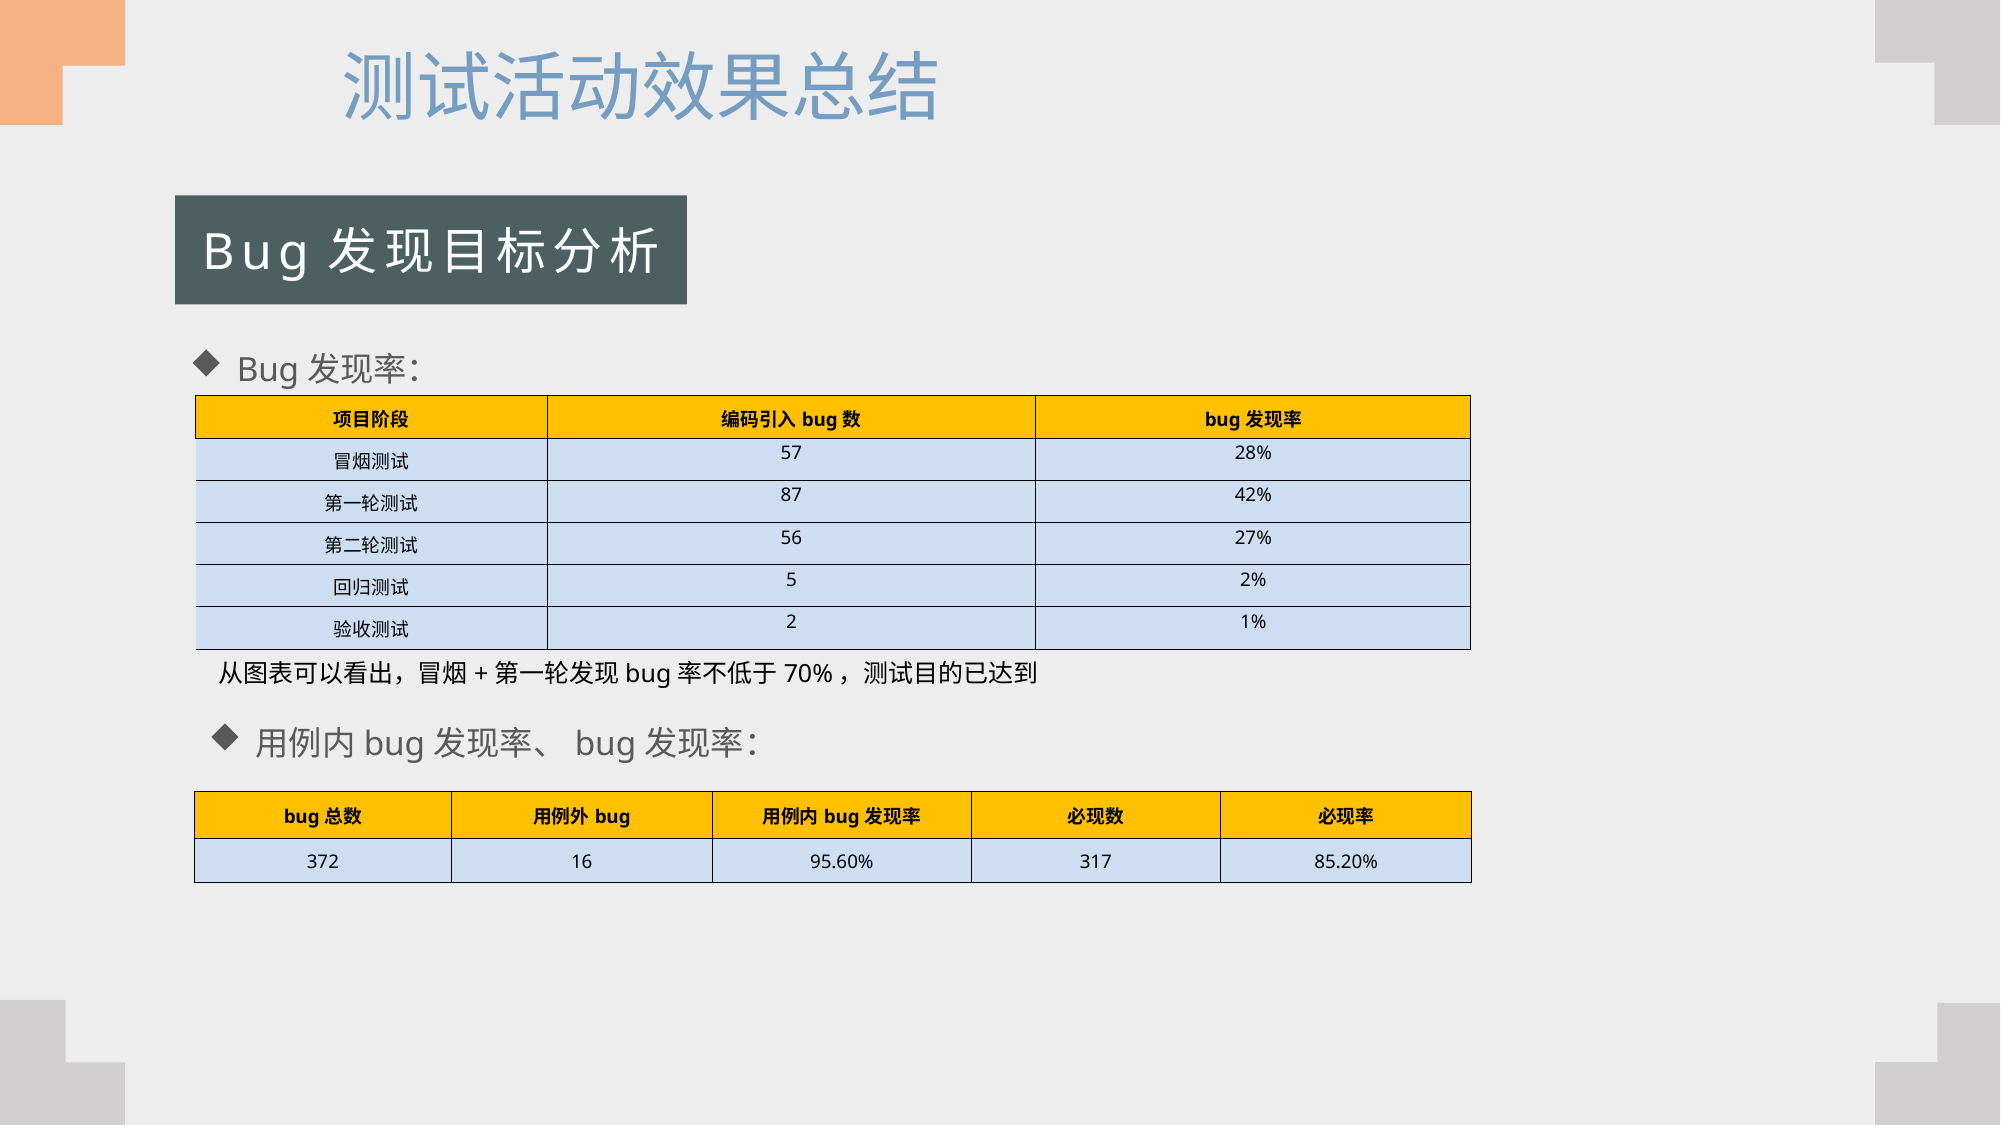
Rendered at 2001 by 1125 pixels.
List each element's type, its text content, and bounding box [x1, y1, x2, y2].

table_cell 95.60% [713, 839, 971, 882]
table_cell 2 [548, 607, 1035, 649]
table_cell 85.20% [1221, 839, 1471, 882]
text_box 测试活动效果总结 [326, 42, 1674, 143]
table_cell 5 [548, 565, 1035, 606]
table_header 必现率 [1221, 792, 1471, 838]
text_box 从图表可以看出，冒烟+第一轮发现bug率不低于70%，测试目的已达到 [203, 650, 1470, 696]
table_cell 验收测试 [196, 607, 547, 649]
table_header 用例外bug [452, 792, 712, 838]
table_cell 回归测试 [196, 565, 547, 606]
table_header 用例内bug发现率 [713, 792, 971, 838]
table_header bug发现率 [1036, 396, 1470, 438]
table_cell 27% [1036, 523, 1470, 564]
table_cell 317 [972, 839, 1220, 882]
table_cell 1% [1036, 607, 1470, 649]
table_header 项目阶段 [196, 396, 547, 438]
table_cell 57 [548, 439, 1035, 480]
table_header bug总数 [195, 792, 451, 838]
table_cell 87 [548, 481, 1035, 522]
table_cell 42% [1036, 481, 1470, 522]
table_header 编码引入bug数 [548, 396, 1035, 438]
table_cell 372 [195, 839, 451, 882]
table_cell 16 [452, 839, 712, 882]
table_cell 第二轮测试 [196, 523, 547, 564]
table_cell 56 [548, 523, 1035, 564]
table_cell 2% [1036, 565, 1470, 606]
text_box 用例内bug发现率、bug发现率： [193, 714, 760, 770]
table_cell 冒烟测试 [196, 439, 547, 480]
text_box Bug发现目标分析 [188, 212, 674, 287]
table_header 必现数 [972, 792, 1220, 838]
table_cell 第一轮测试 [196, 481, 547, 522]
table_cell 28% [1036, 439, 1470, 480]
text_box [175, 195, 687, 305]
text_box Bug发现率： [175, 340, 1492, 396]
